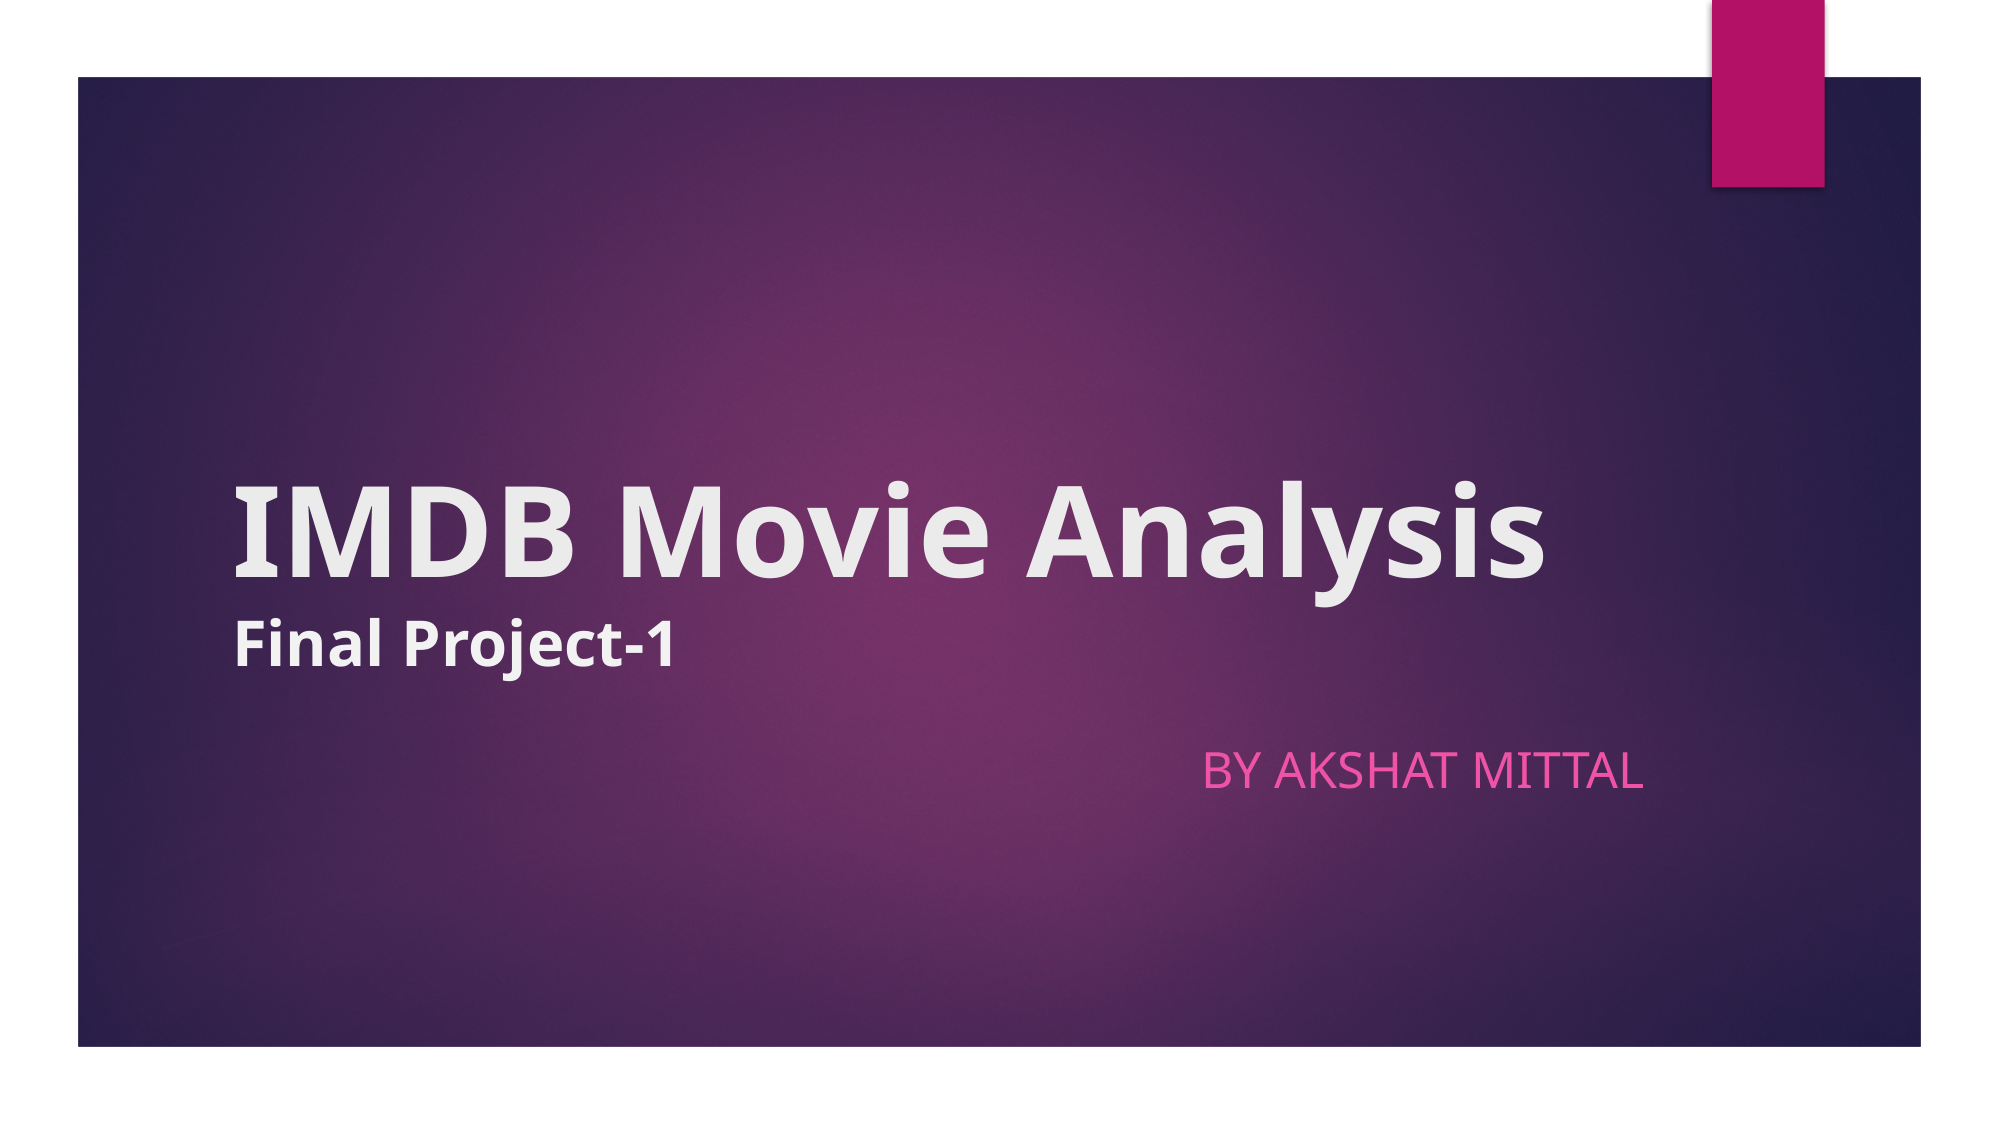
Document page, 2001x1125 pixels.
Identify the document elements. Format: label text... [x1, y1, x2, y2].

subtitle By Akshat Mittal [1186, 731, 1783, 844]
title IMDB Movie Analysis Final Project-1 [217, 438, 1783, 687]
